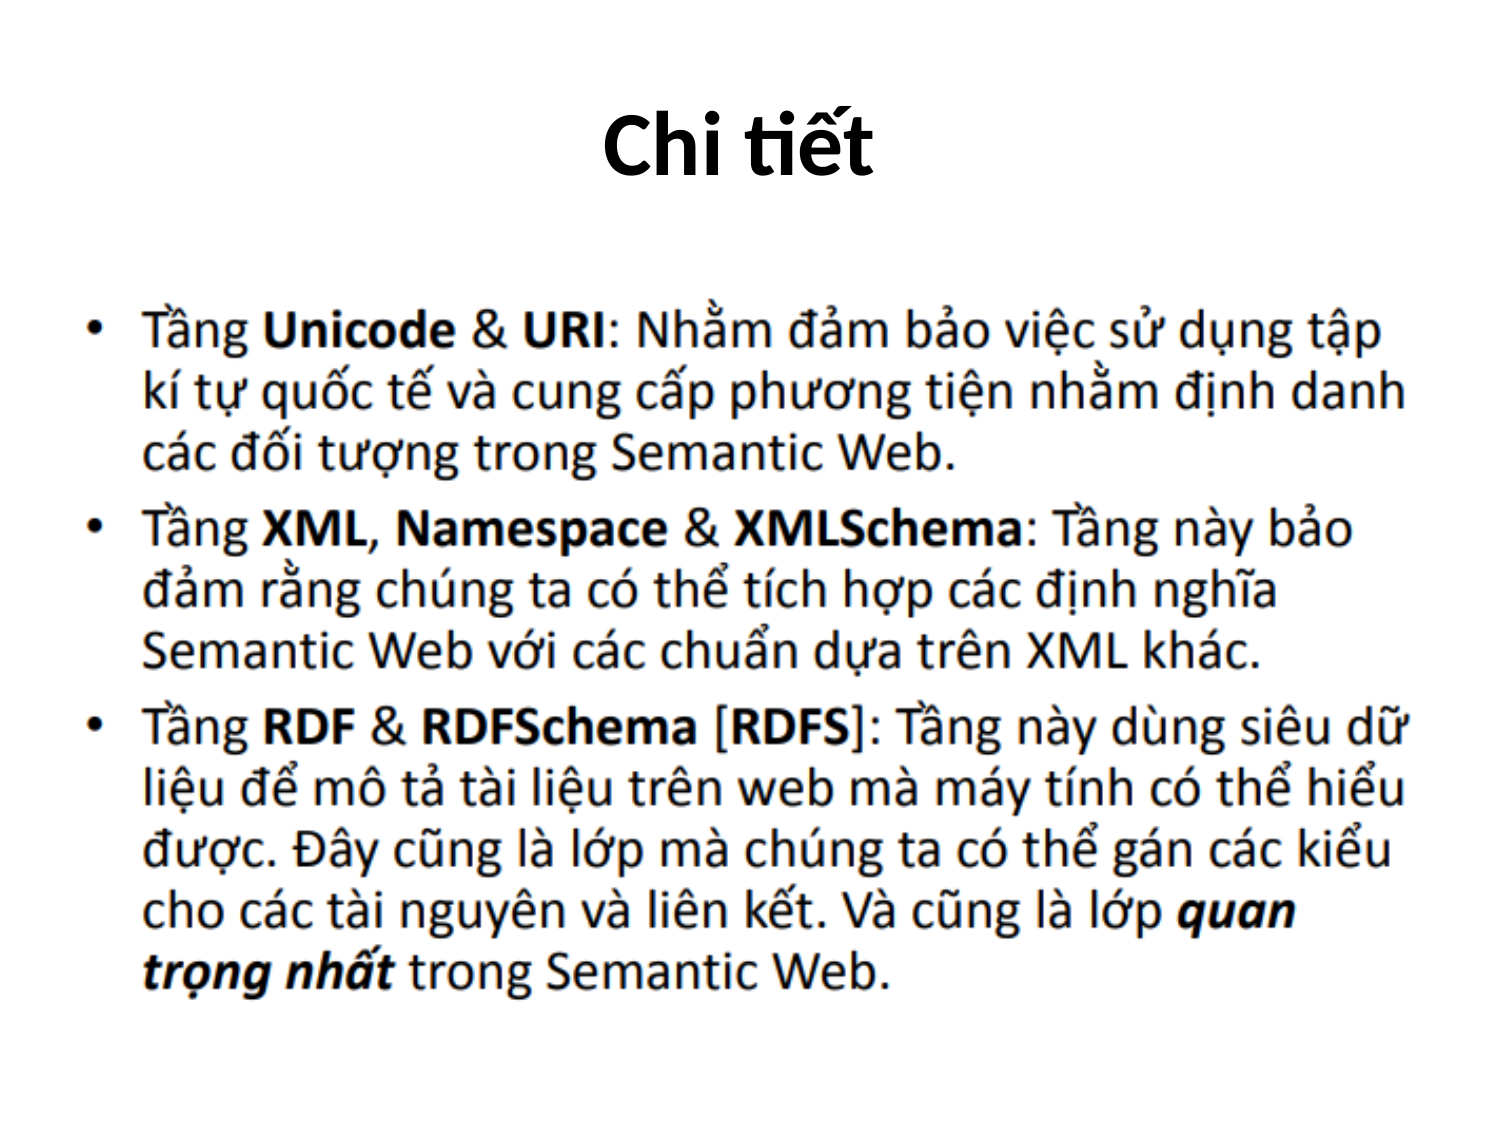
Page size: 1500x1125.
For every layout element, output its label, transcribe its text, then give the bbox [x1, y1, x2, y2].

title Chi tiết [75, 45, 1425, 233]
picture [62, 274, 1437, 1038]
